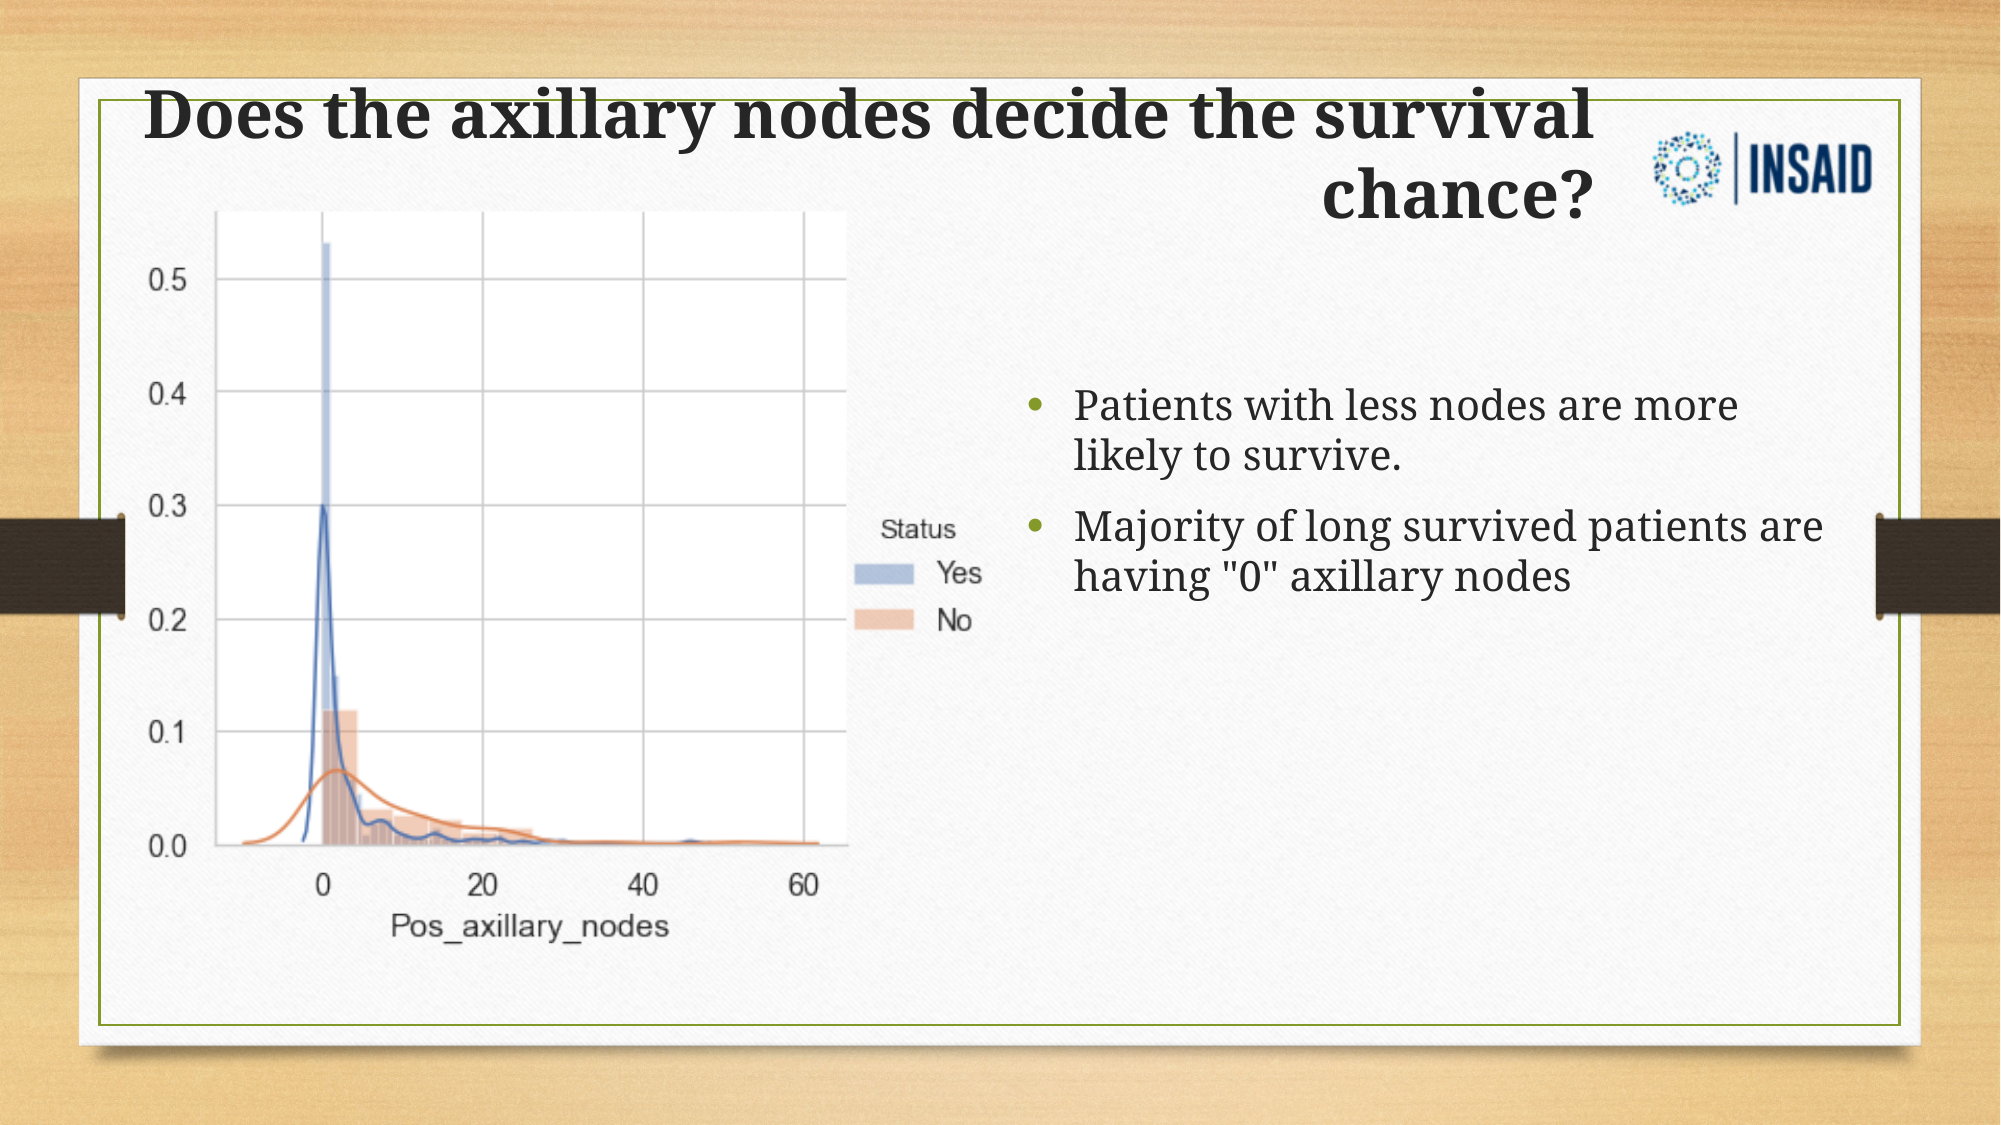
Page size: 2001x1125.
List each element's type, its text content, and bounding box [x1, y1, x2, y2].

title Does the axillary nodes decide the survival chance? [72, 104, 1612, 200]
picture [0, 0, 2001, 1125]
list Patients with less nodes are more likely to survive. Majority of long survived patients are having "0" axillary nodes [1013, 300, 1862, 895]
